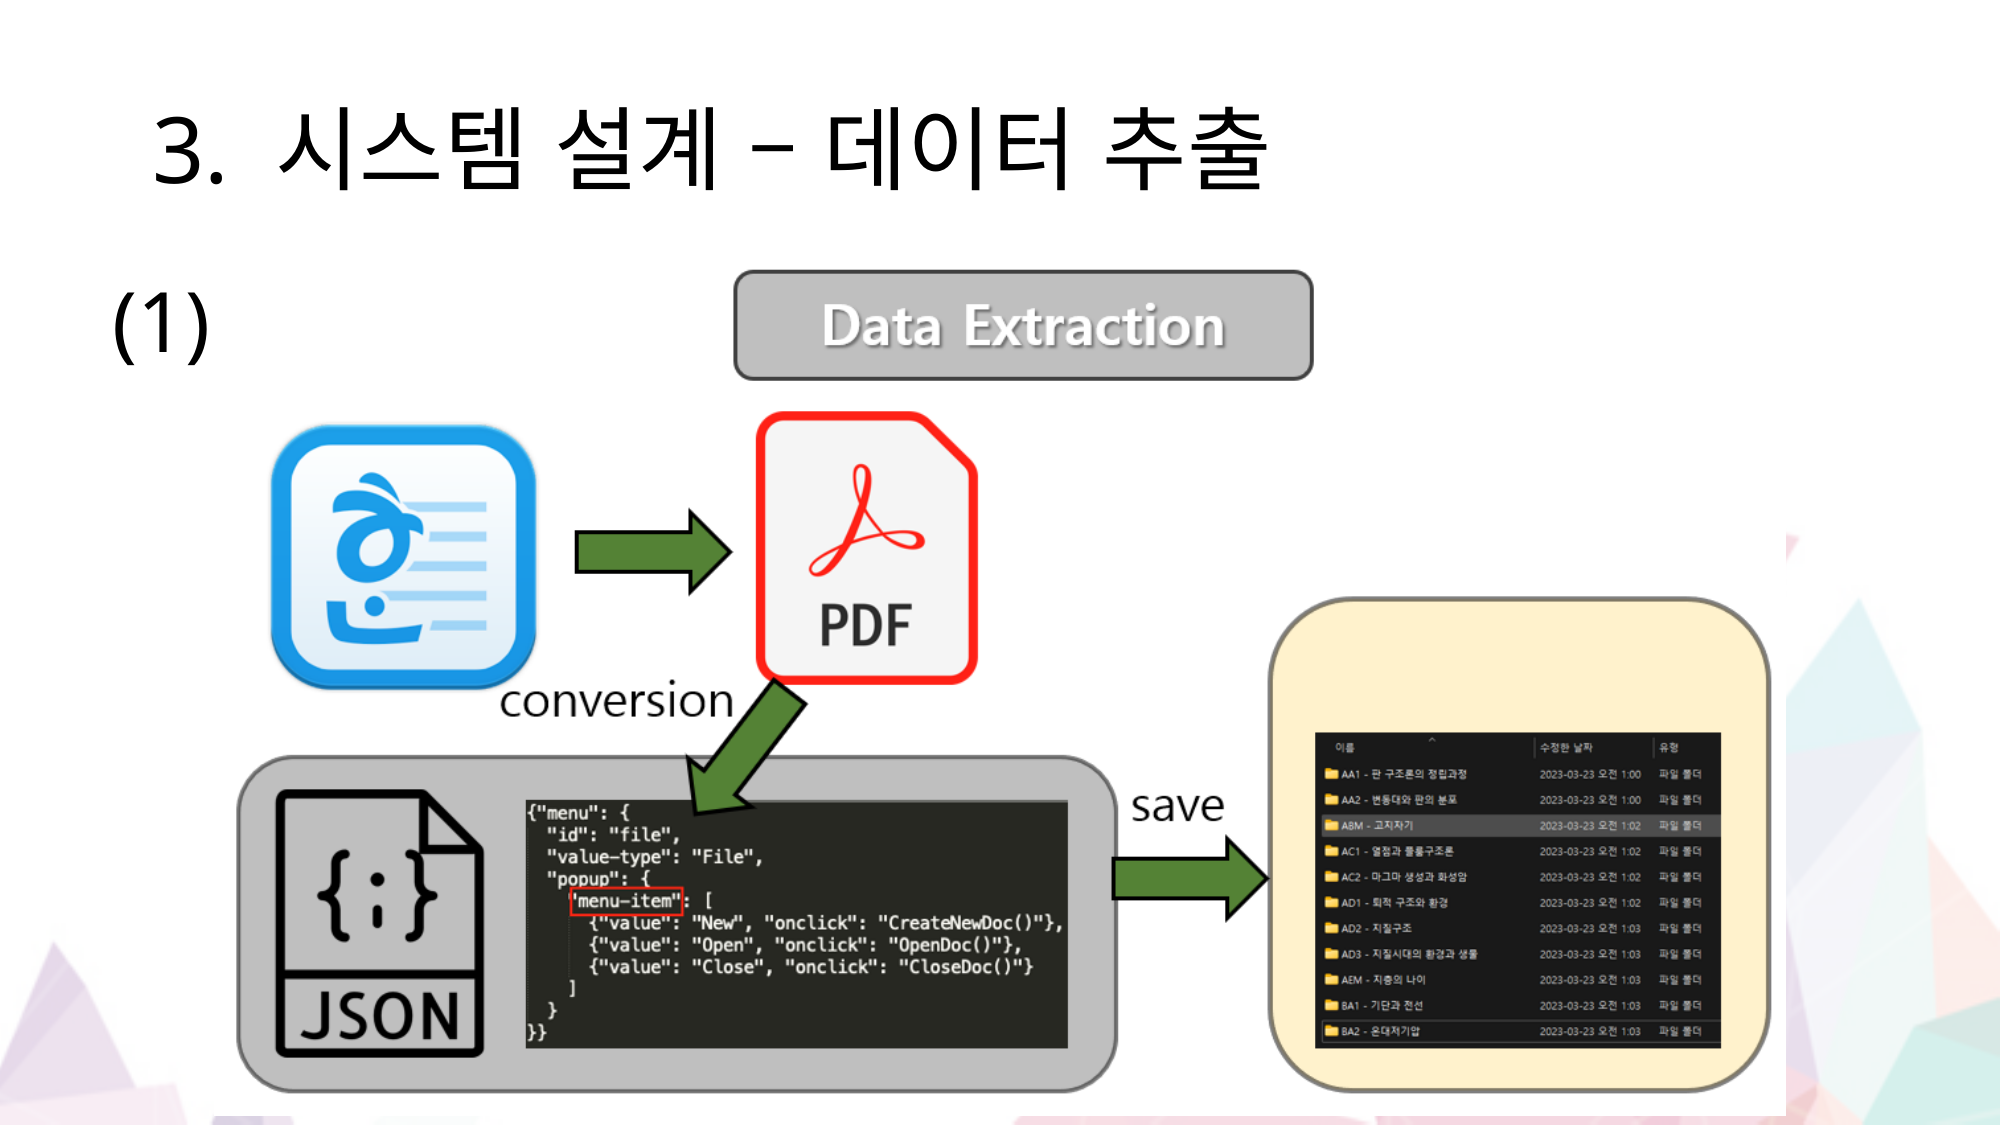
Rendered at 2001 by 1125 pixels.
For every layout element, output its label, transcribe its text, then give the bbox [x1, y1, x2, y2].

picture [214, 262, 1786, 1116]
text_box (1) [97, 262, 214, 377]
title 3. 시스템 설계 – 데이터 추출 [137, 44, 1863, 263]
